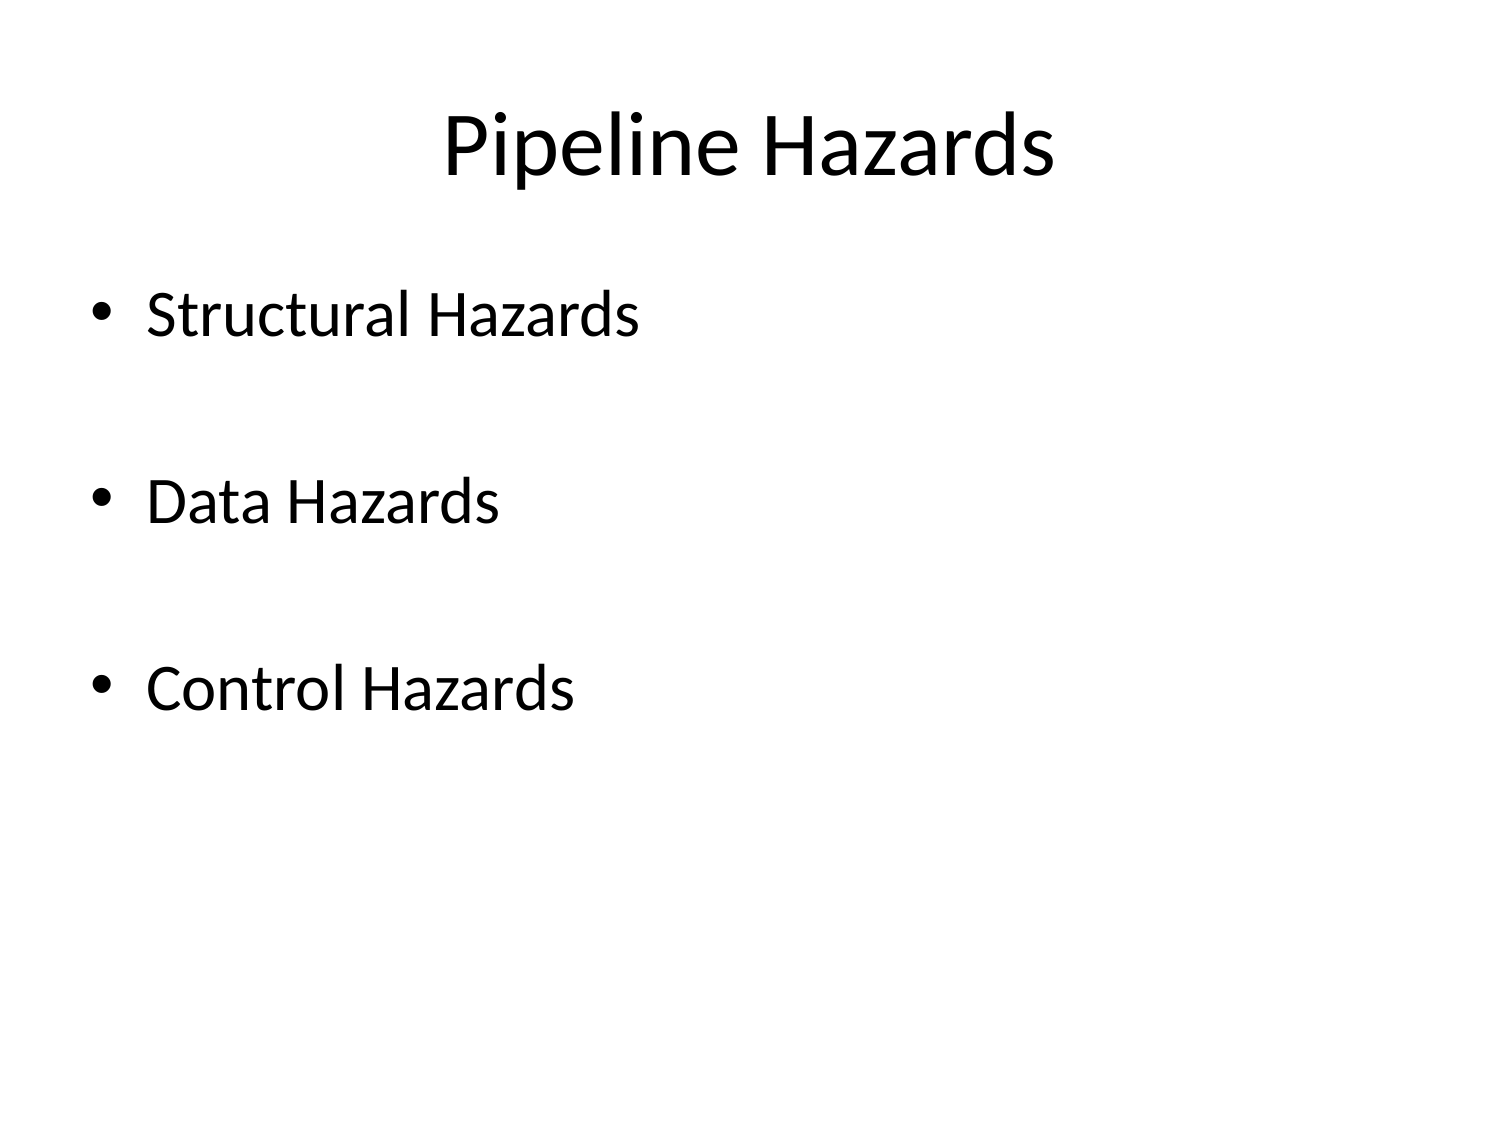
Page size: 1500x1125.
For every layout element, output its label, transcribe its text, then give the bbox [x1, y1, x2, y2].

title Pipeline Hazards [75, 45, 1425, 233]
list Structural Hazards Data Hazards Control Hazards [75, 262, 1425, 1005]
